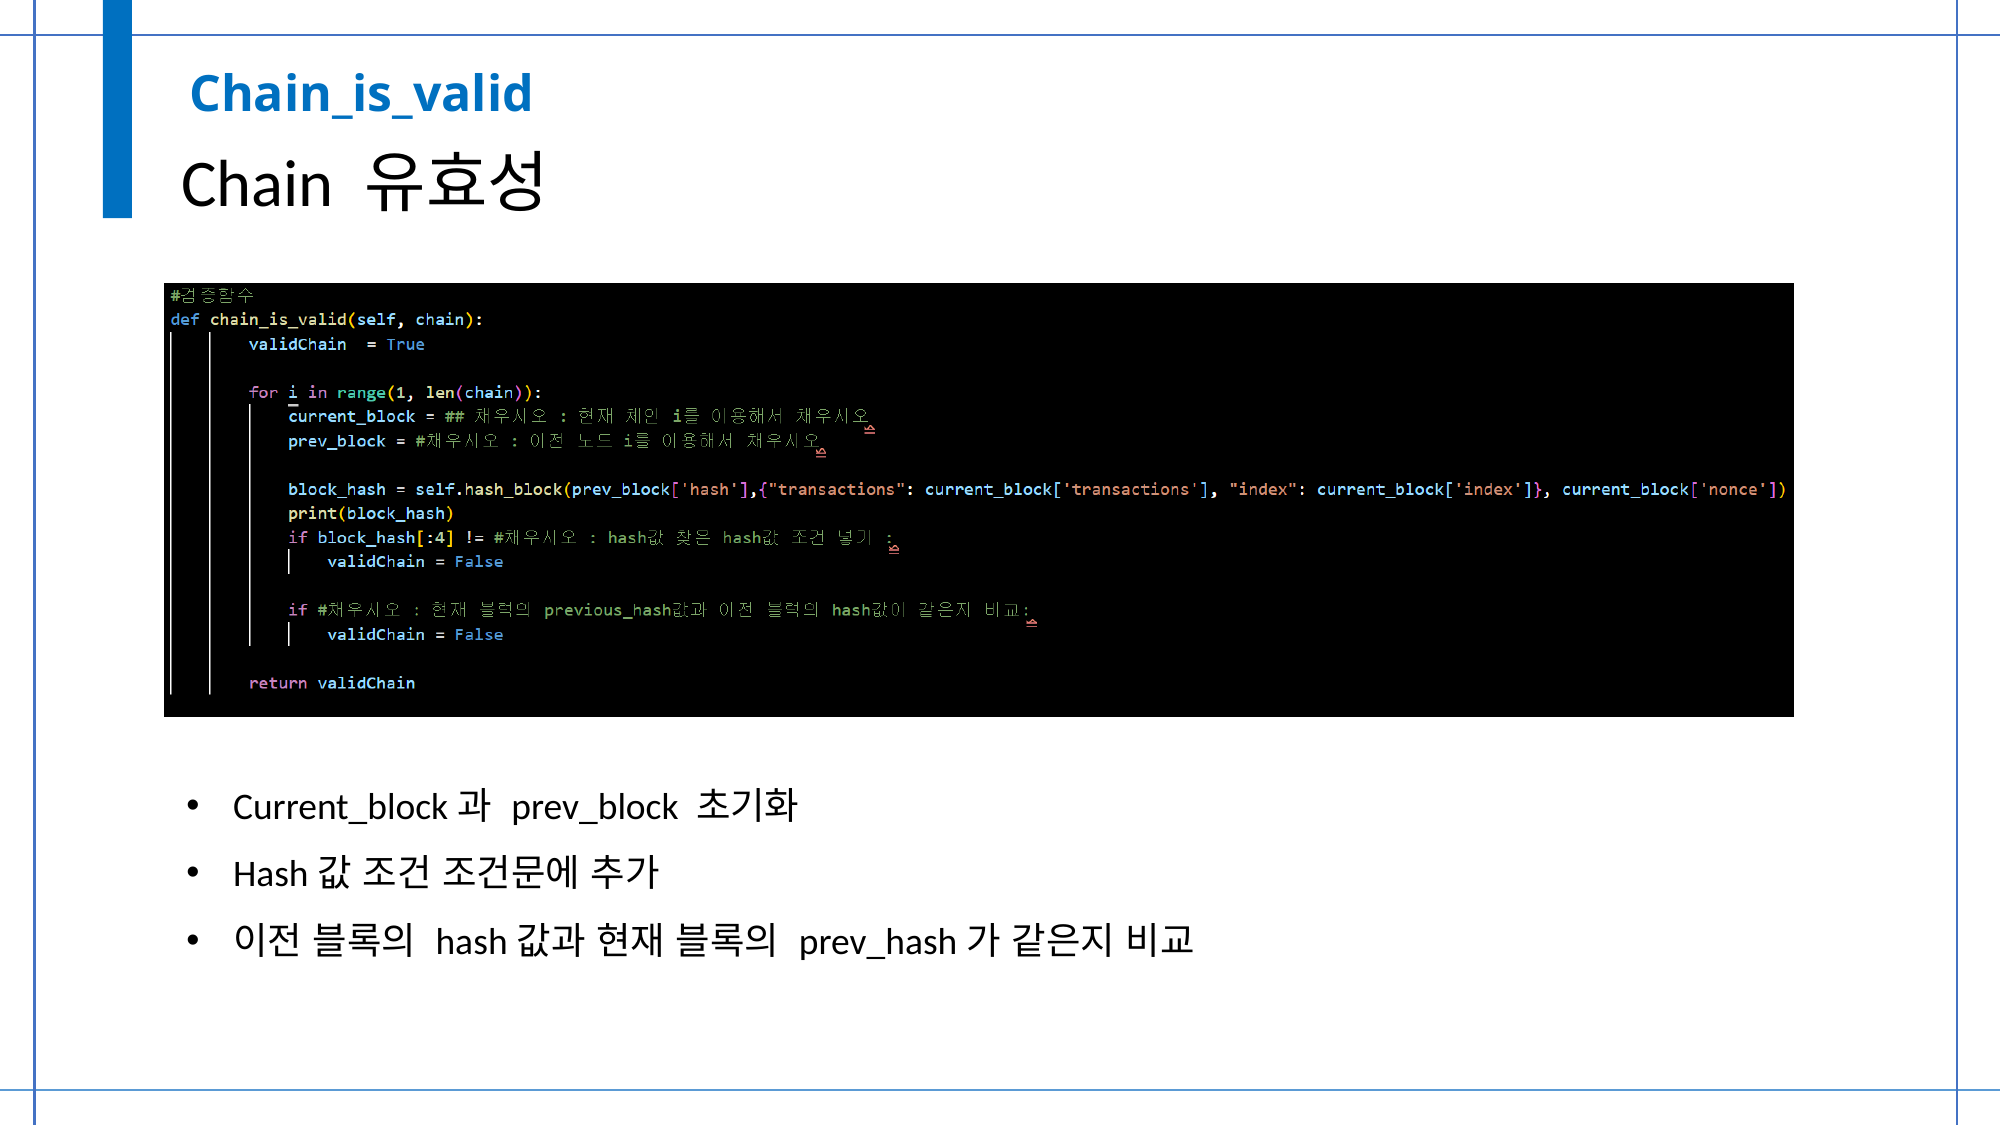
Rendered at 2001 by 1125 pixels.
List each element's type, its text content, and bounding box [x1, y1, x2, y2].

text_box Current_block과 prev_block 초기화 Hash값 조건 조건문에 추가 이전 블록의 hash값과 현재 블록의 prev_hash가 같은지 비교 [171, 751, 1210, 969]
title Chain_is_valid [174, 60, 596, 130]
picture [164, 283, 1794, 718]
text_box Chain 유효성 [166, 132, 565, 228]
